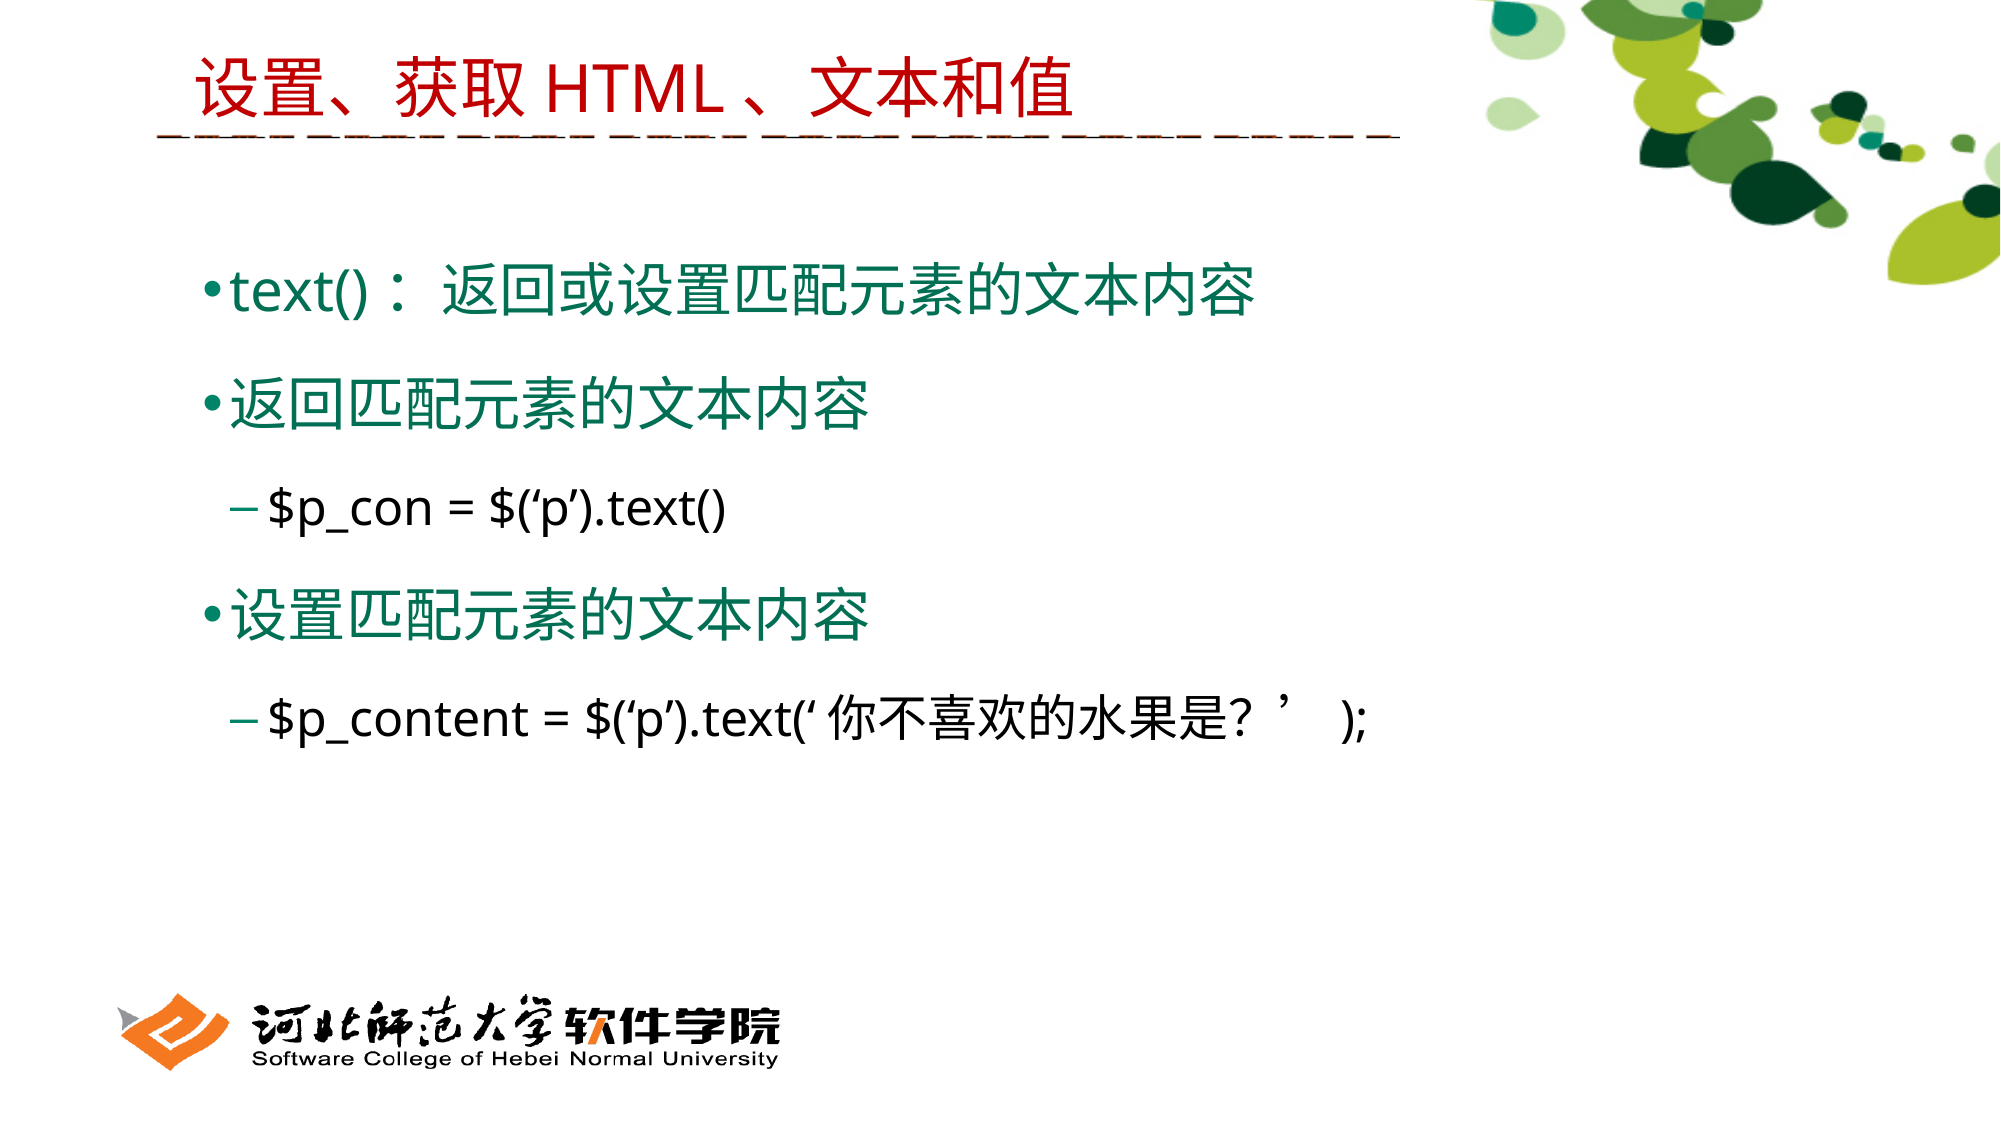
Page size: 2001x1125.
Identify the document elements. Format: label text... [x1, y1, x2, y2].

list 设置、获取HTML、文本和值 [178, 38, 1523, 120]
list text()：返回或设置匹配元素的文本内容 返回匹配元素的文本内容 $p_con = $(‘p’).text() 设置匹配元素的文本内容 $p_content = $(‘p’).text(‘你不喜欢的水果是？’); [187, 210, 1782, 973]
picture [0, 0, 2001, 1125]
